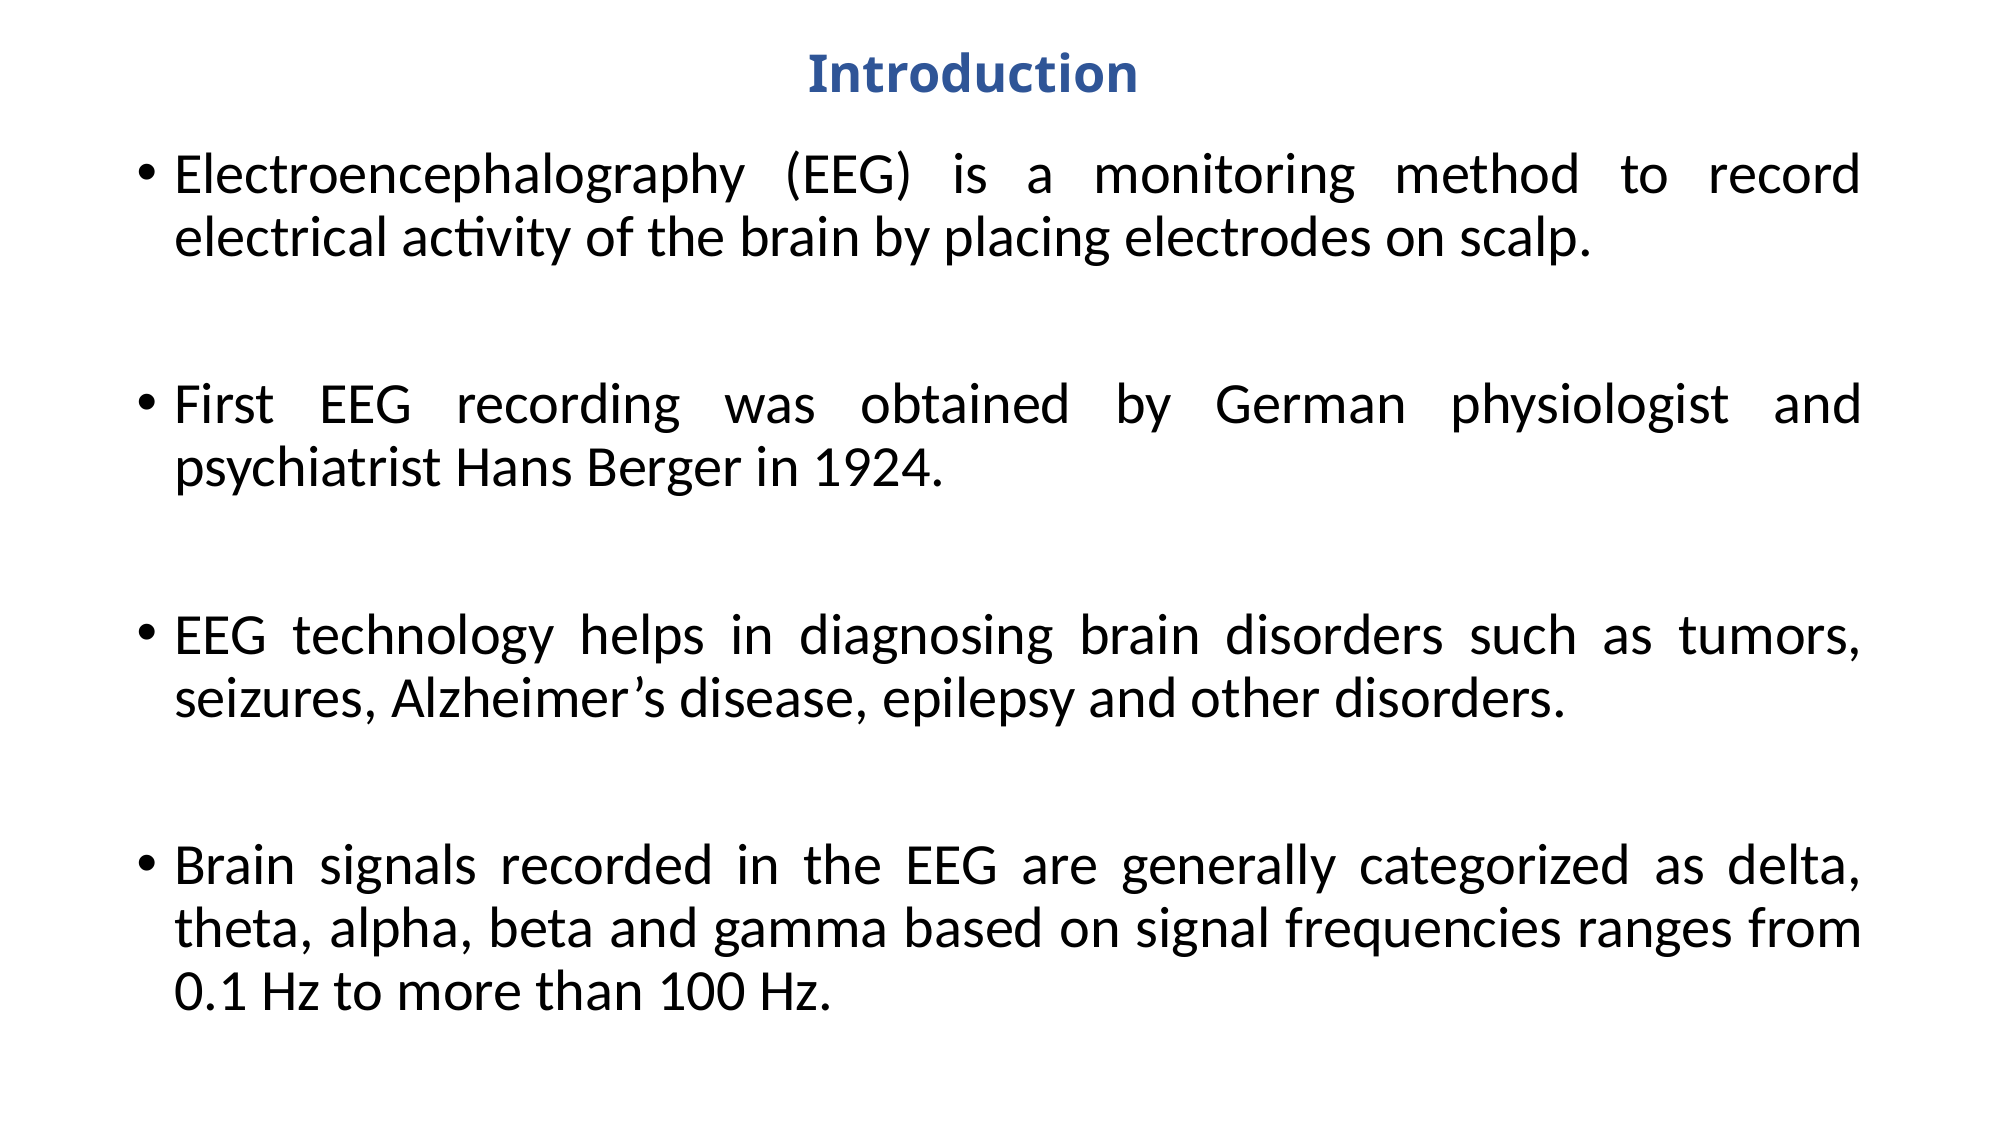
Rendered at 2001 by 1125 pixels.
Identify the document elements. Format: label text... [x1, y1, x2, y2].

list Electroencephalography (EEG) is a monitoring method to record electrical activity of the brain by placing electrodes on scalp. First EEG recording was obtained by German physiologist and psychiatrist Hans Berger in 1924. EEG technology helps in diagnosing brain disorders such as tumors, seizures, Alzheimer’s disease, epilepsy and other disorders. Brain signals recorded in the EEG are generally categorized as delta, theta, alpha, beta and gamma based on signal frequencies ranges from 0.1 Hz to more than 100 Hz. [121, 136, 1879, 1068]
title Introduction [137, 40, 1811, 112]
